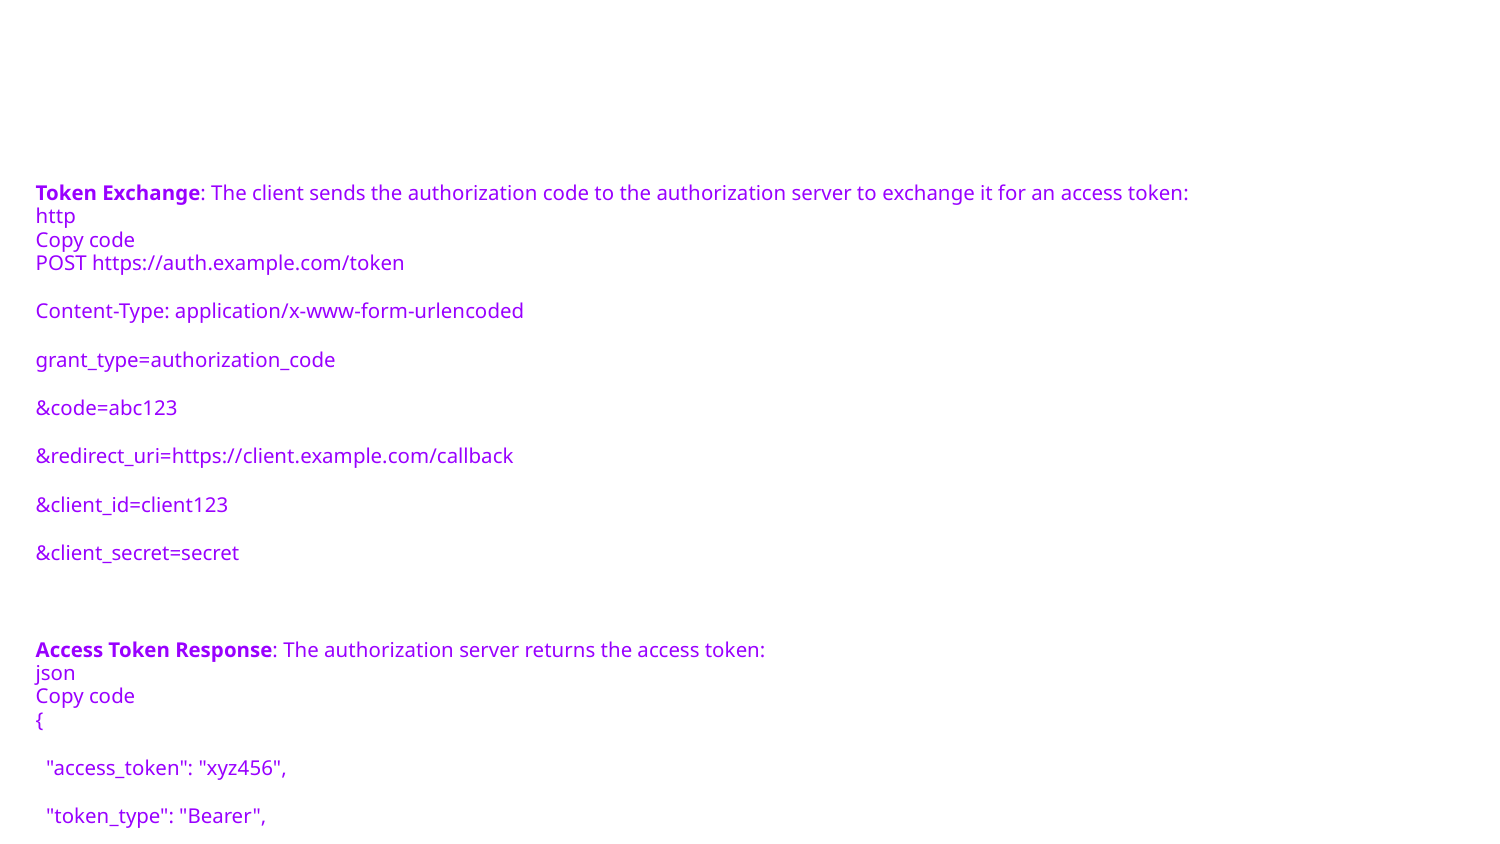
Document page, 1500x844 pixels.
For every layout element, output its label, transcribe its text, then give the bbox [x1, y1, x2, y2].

list Token Exchange: The client sends the authorization code to the authorization server to exchange it for an access token: http Copy code POST https://auth.example.com/token Content-Type: application/x-www-form-urlencoded grant_type=authorization_code &code=abc123 &redirect_uri=https://client.example.com/callback &client_id=client123 &client_secret=secret Access Token Response: The authorization server returns the access token: json Copy code { "access_token": "xyz456", "token_type": "Bearer", "expires_in": 3600 } [20, 166, 1419, 844]
